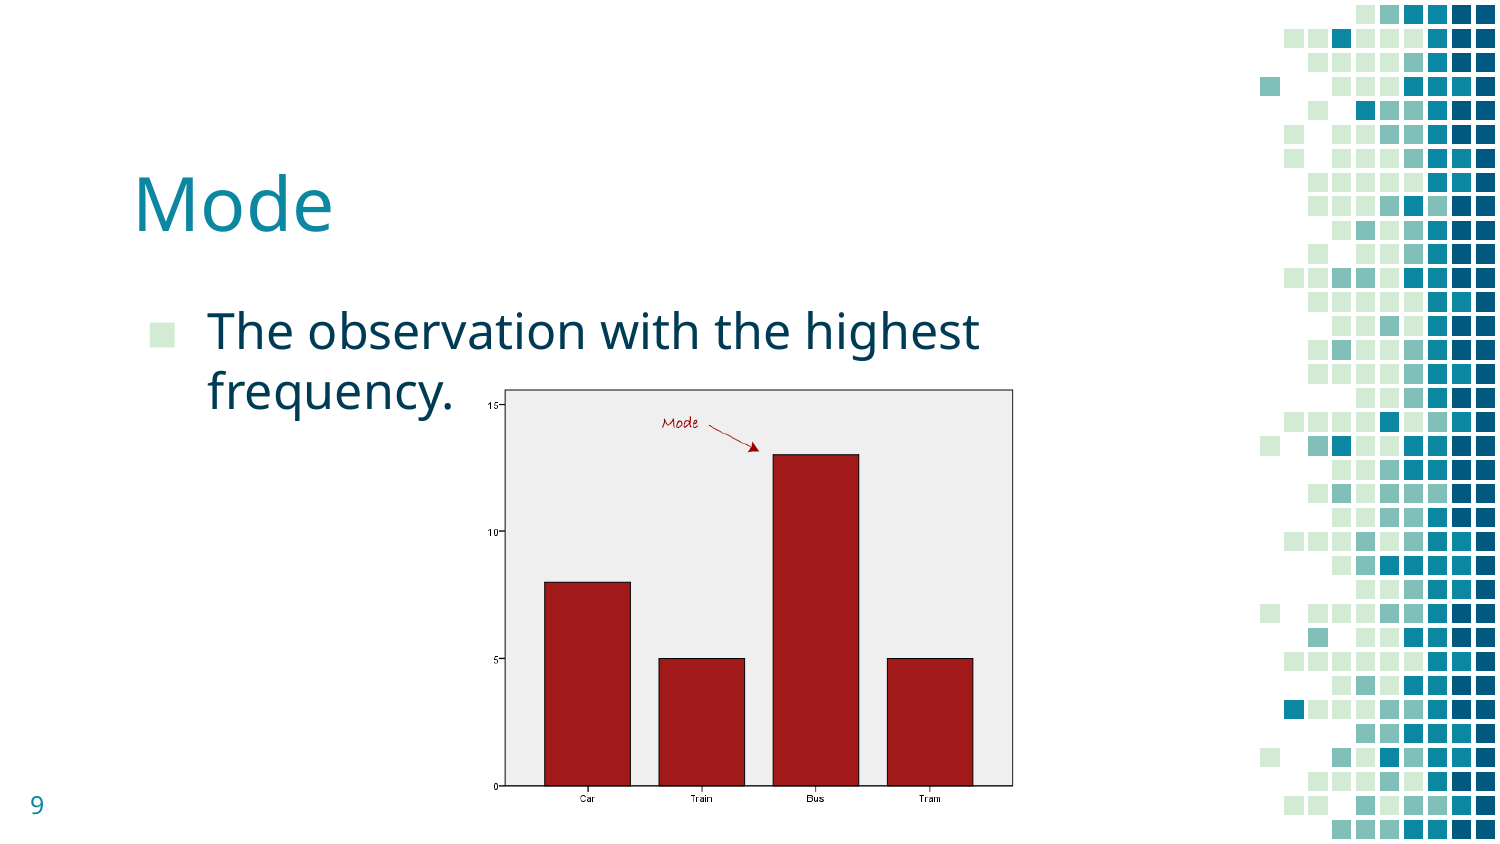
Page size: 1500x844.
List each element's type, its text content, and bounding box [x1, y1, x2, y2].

slide_number ‹#› [15, 774, 105, 839]
list The observation with the highest frequency. [117, 284, 1227, 774]
picture [485, 386, 1015, 807]
title Mode [117, 121, 1227, 262]
